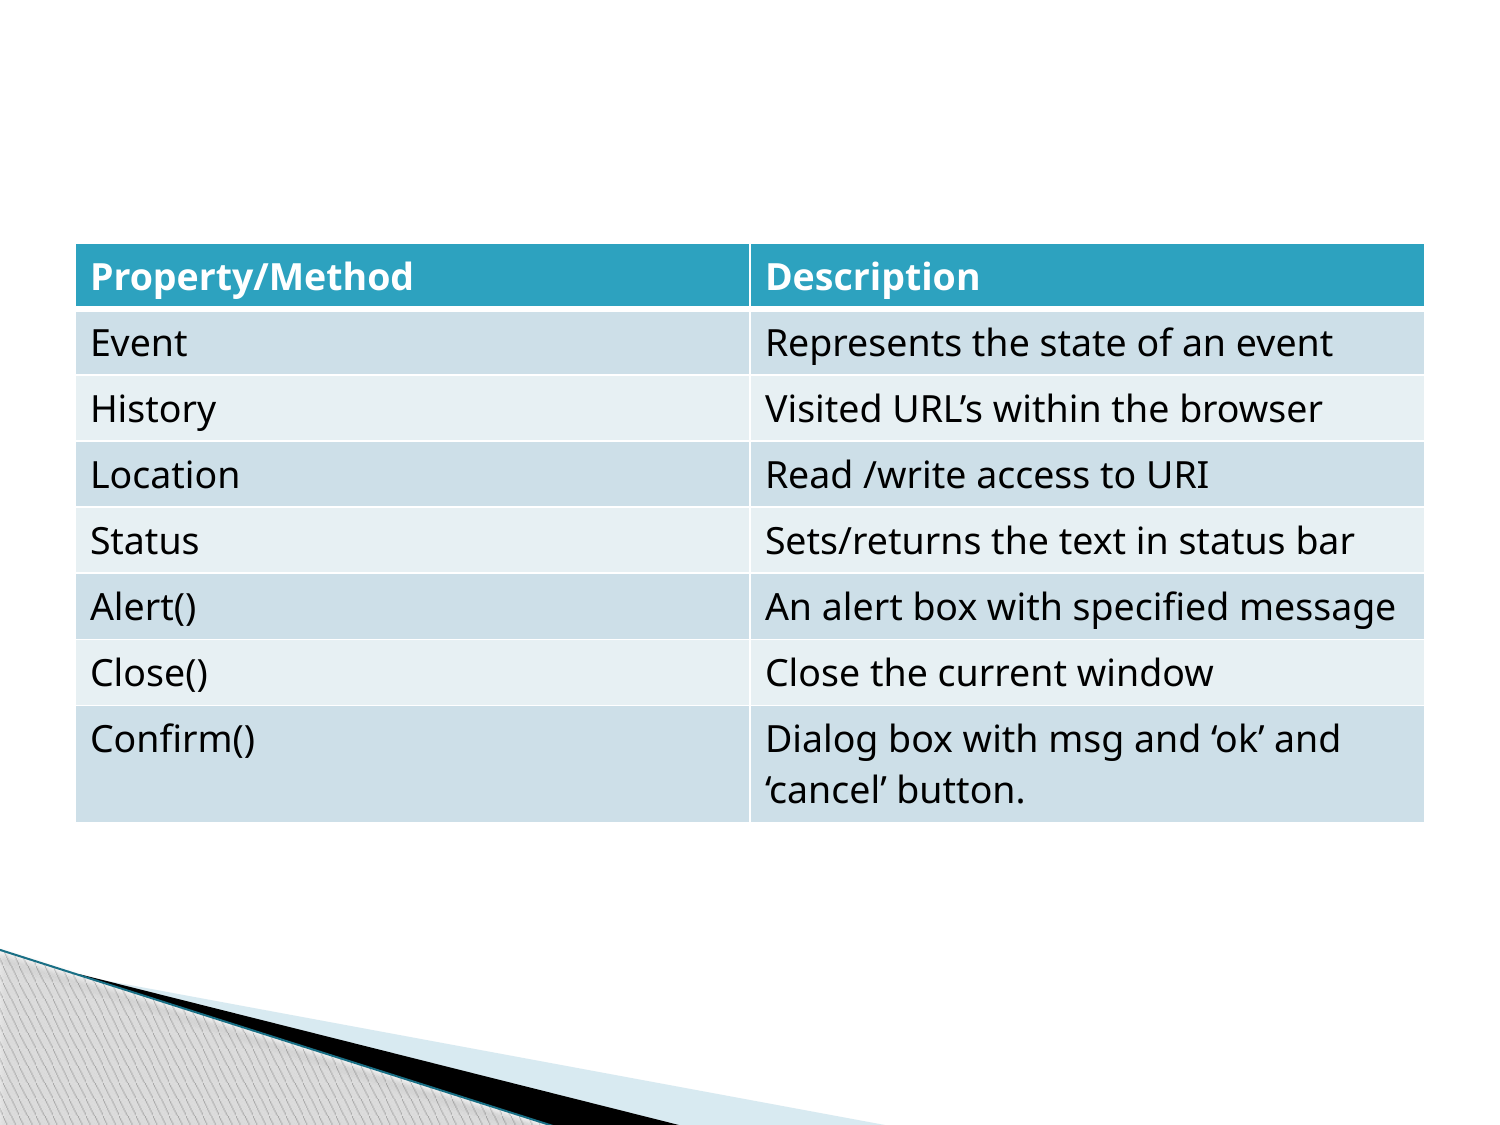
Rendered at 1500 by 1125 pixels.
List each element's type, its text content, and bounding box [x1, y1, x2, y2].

table_cell An alert box with specified message [751, 574, 1424, 639]
table_cell Dialog box with msg and ‘ok’ and ‘cancel’ button. [751, 706, 1424, 822]
table_cell Close the current window [751, 640, 1424, 705]
table_cell Status [76, 508, 749, 572]
table_cell Close() [76, 640, 749, 705]
table_cell Event [76, 312, 749, 374]
table_cell Location [76, 442, 749, 506]
table_cell Sets/returns the text in status bar [751, 508, 1424, 572]
table_cell Read /write access to URI [751, 442, 1424, 506]
table_cell Confirm() [76, 706, 749, 822]
table_header Property/Method [76, 244, 749, 306]
table_cell Alert() [76, 574, 749, 639]
table_header Description [751, 244, 1424, 306]
table_cell Represents the state of an event [751, 312, 1424, 374]
table_cell History [76, 376, 749, 440]
table_cell Visited URL’s within the browser [751, 376, 1424, 440]
